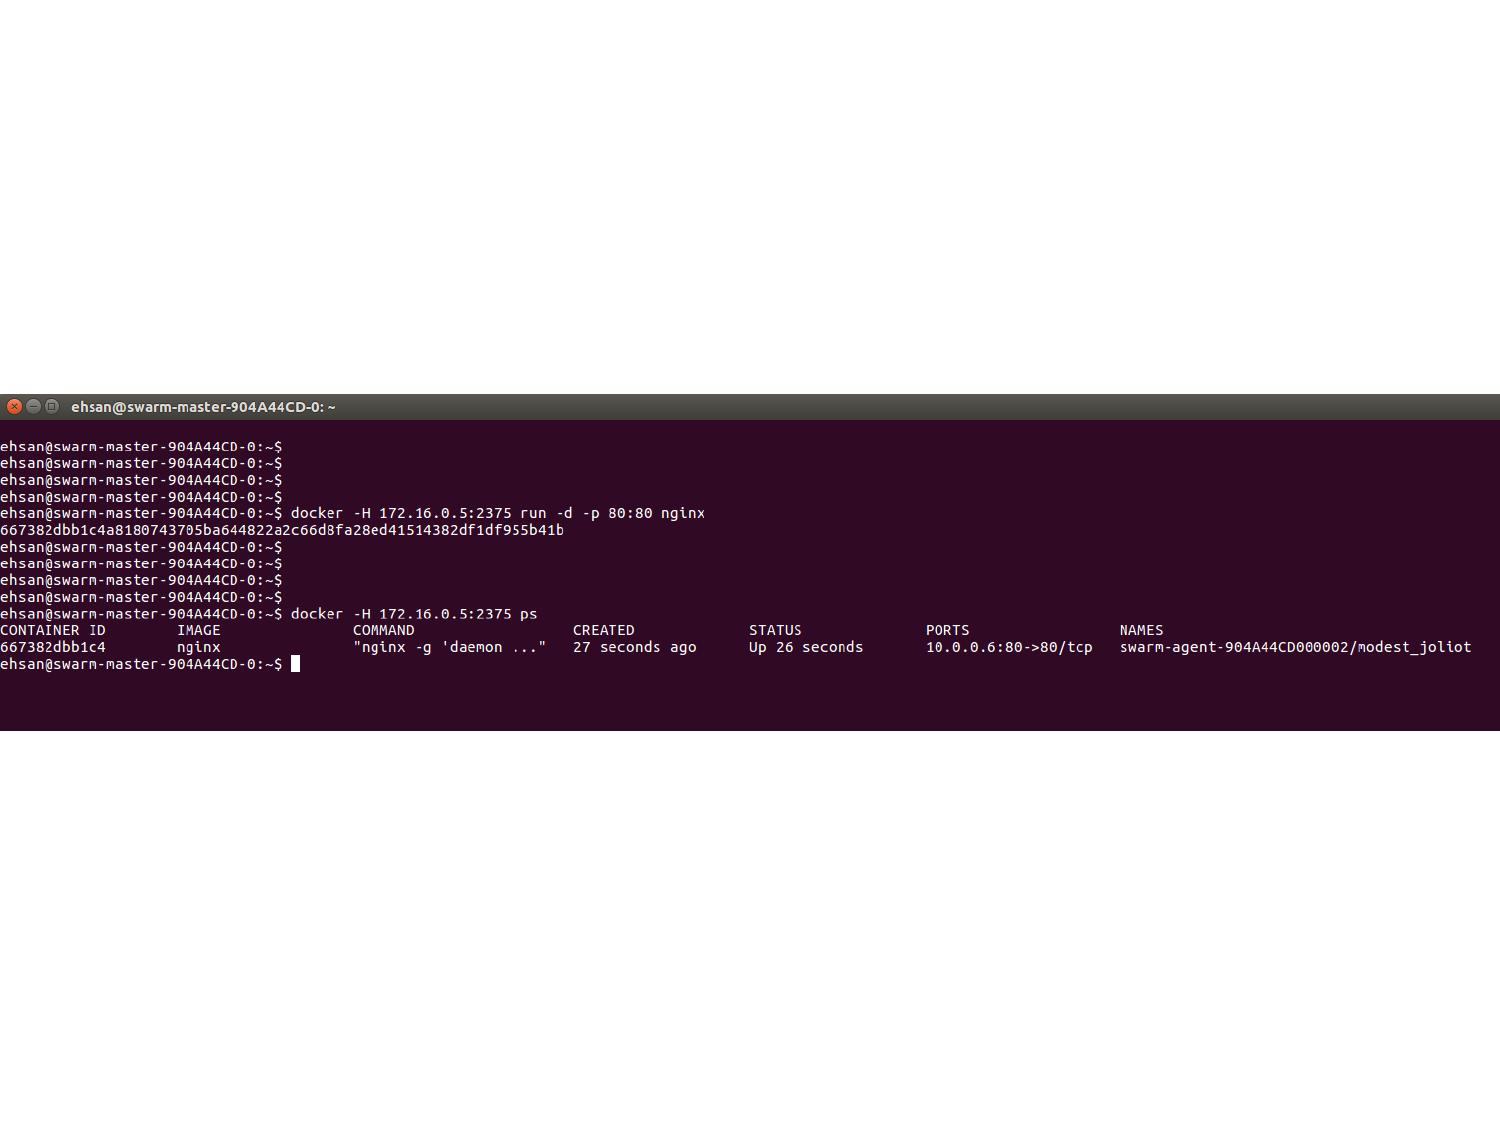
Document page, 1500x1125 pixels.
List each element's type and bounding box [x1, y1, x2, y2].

picture [0, 394, 1500, 731]
